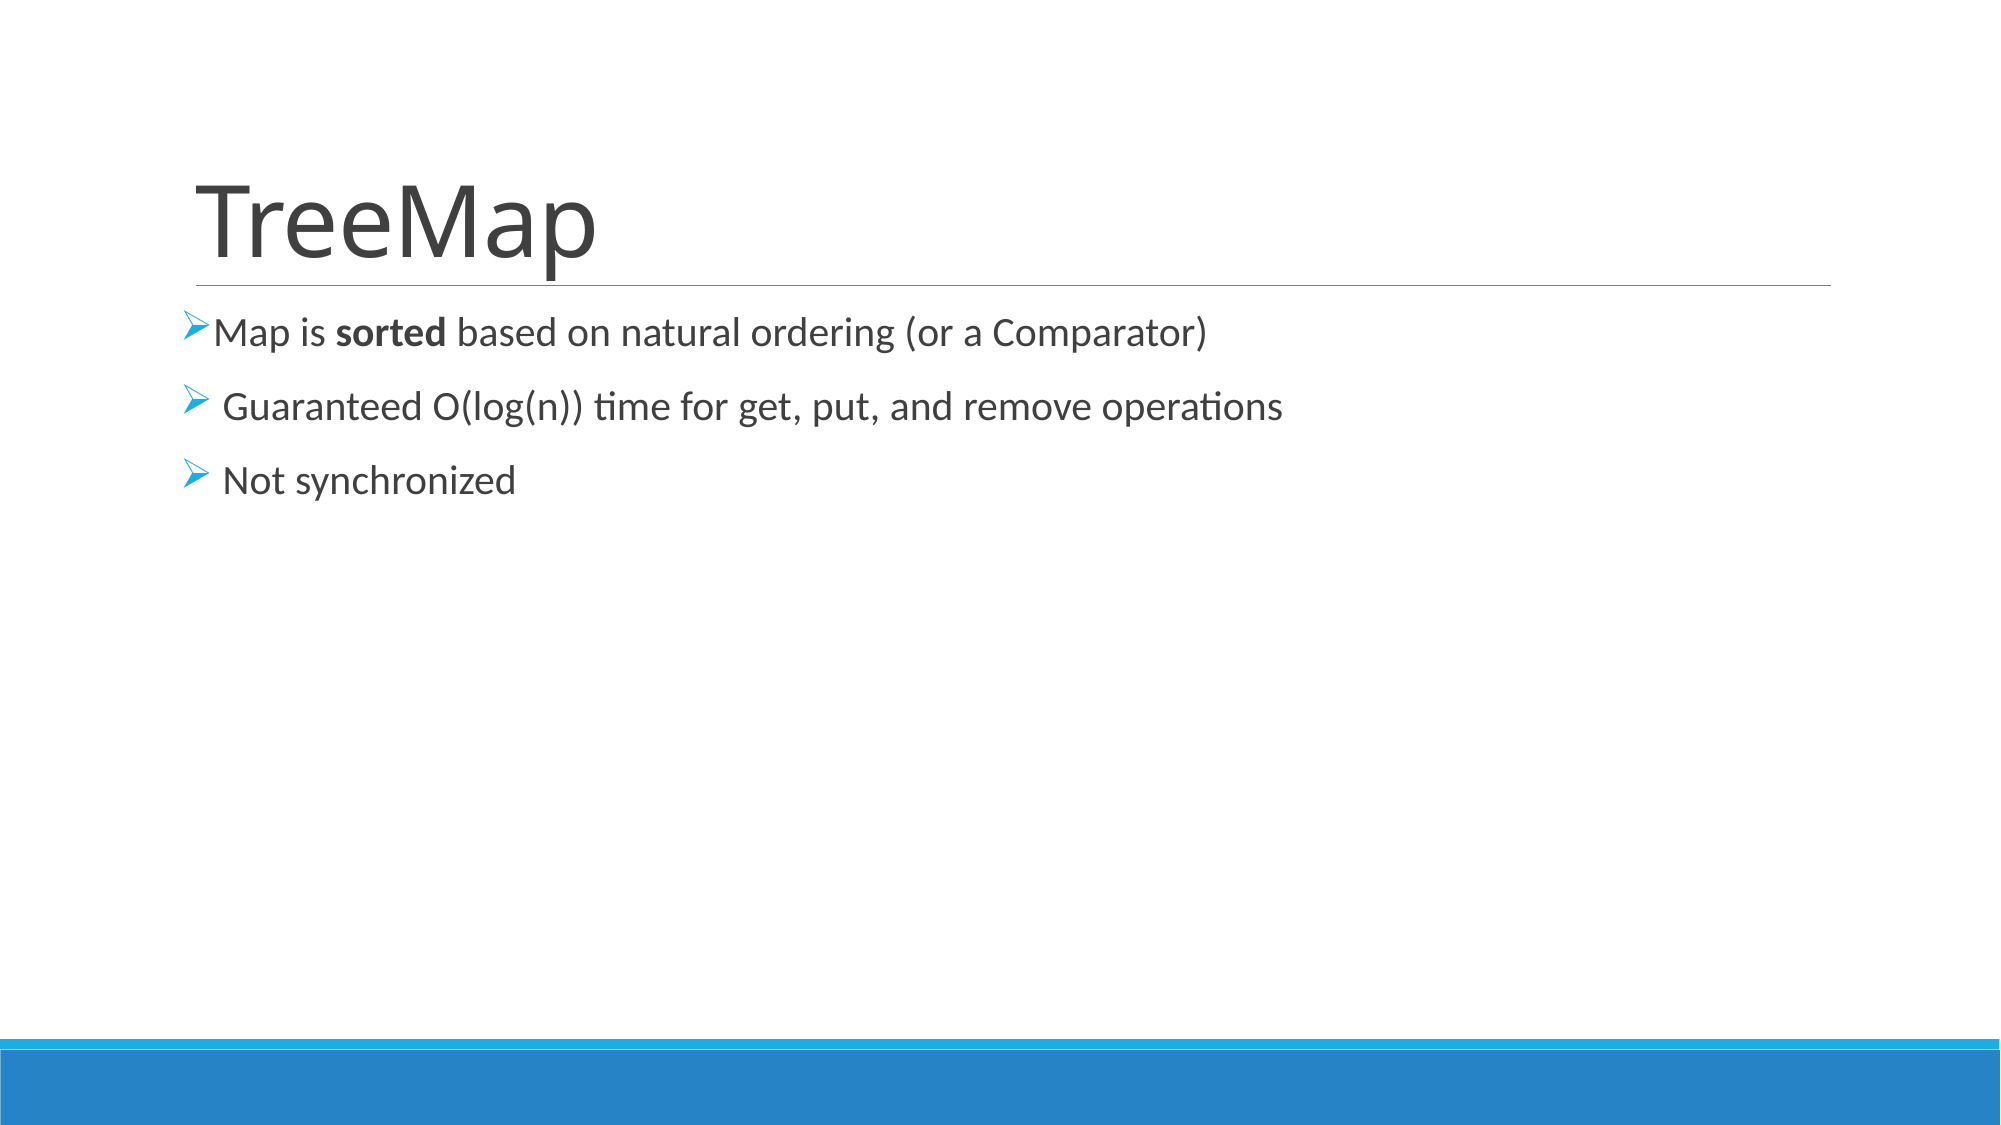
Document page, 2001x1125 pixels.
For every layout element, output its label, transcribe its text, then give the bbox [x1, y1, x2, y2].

title TreeMap [180, 47, 1830, 285]
list Map is sorted based on natural ordering (or a Comparator) Guaranteed O(log(n)) time for get, put, and remove operations Not synchronized [180, 302, 1830, 963]
